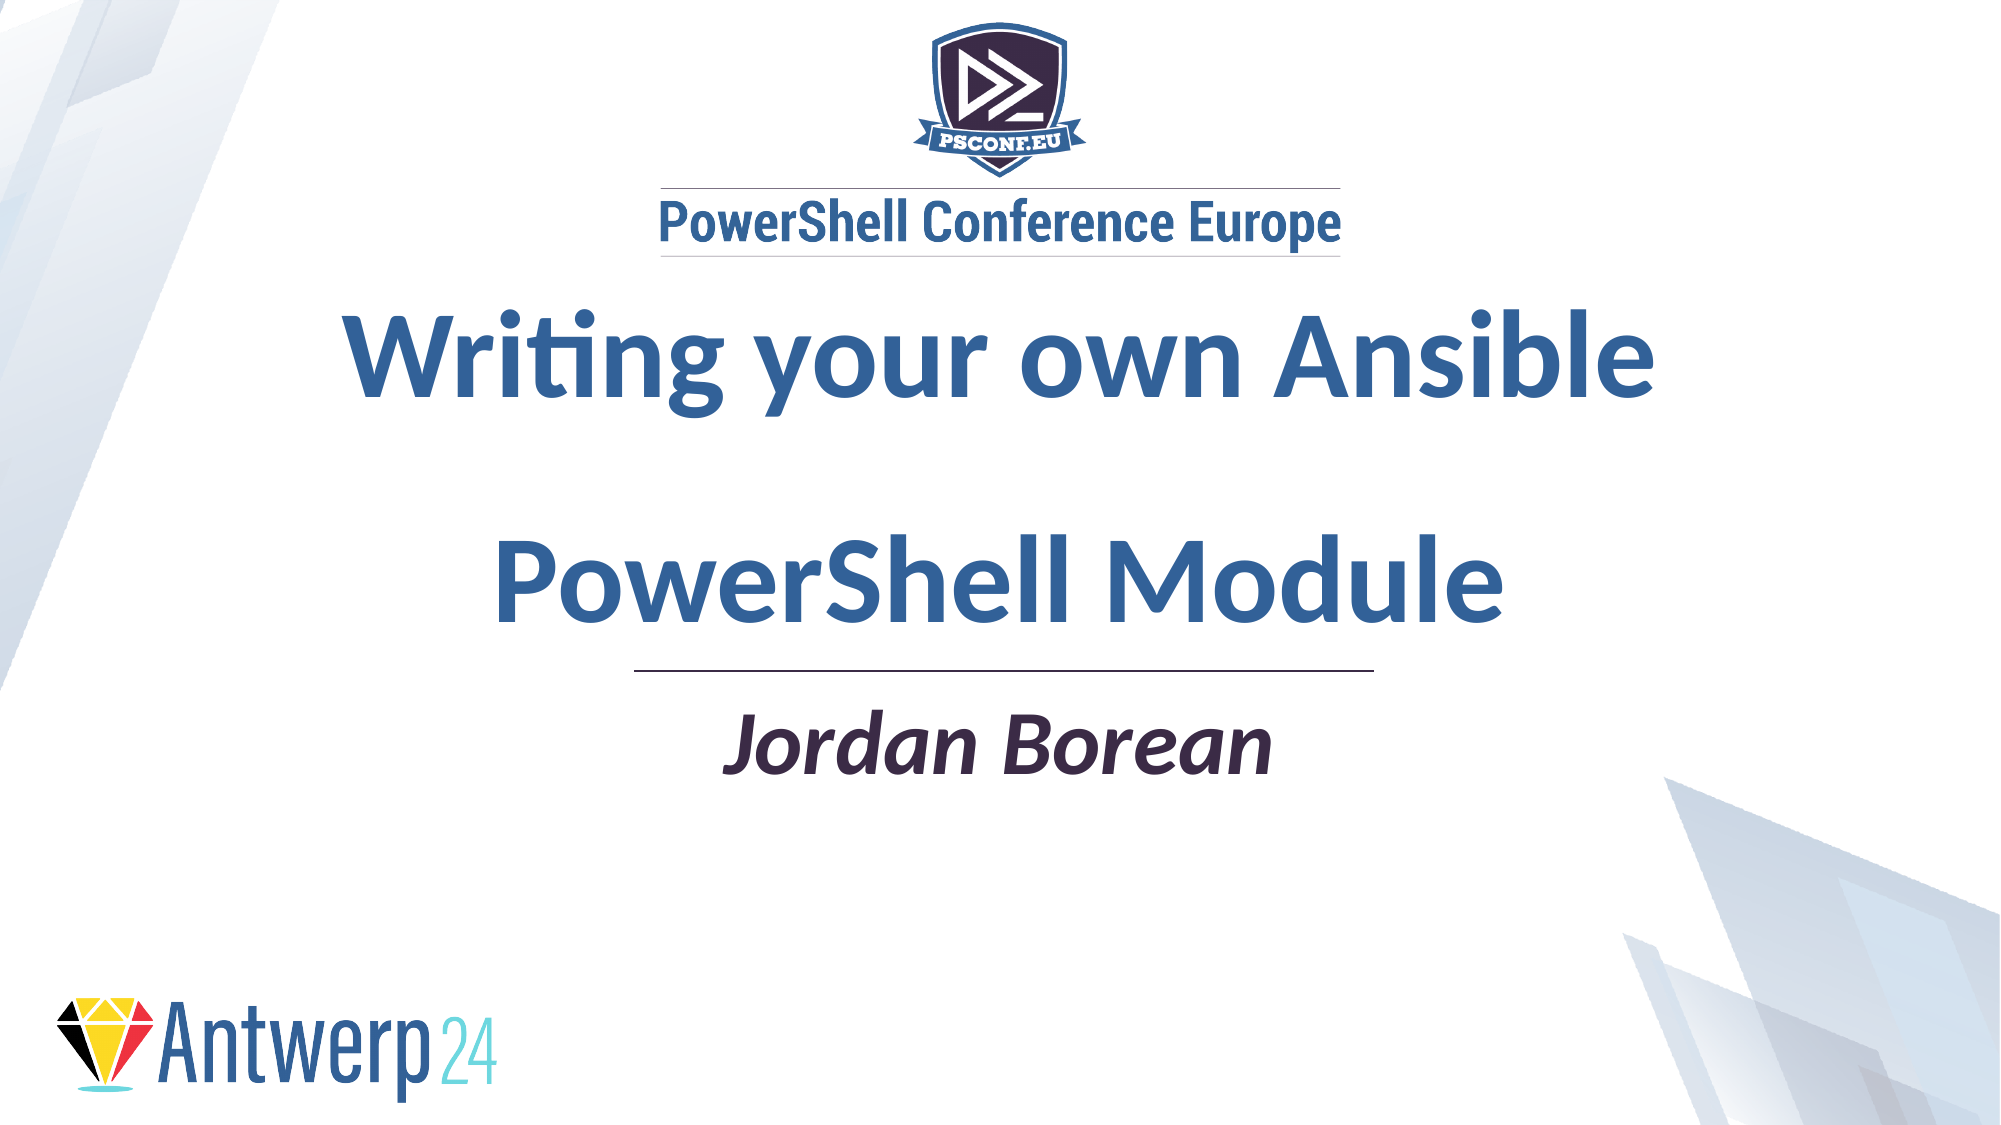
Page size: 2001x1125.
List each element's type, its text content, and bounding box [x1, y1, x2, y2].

picture [0, 0, 2000, 1125]
title Writing your own Ansible PowerShell Module [137, 437, 1863, 655]
text_box Jordan Borean [249, 700, 1750, 805]
